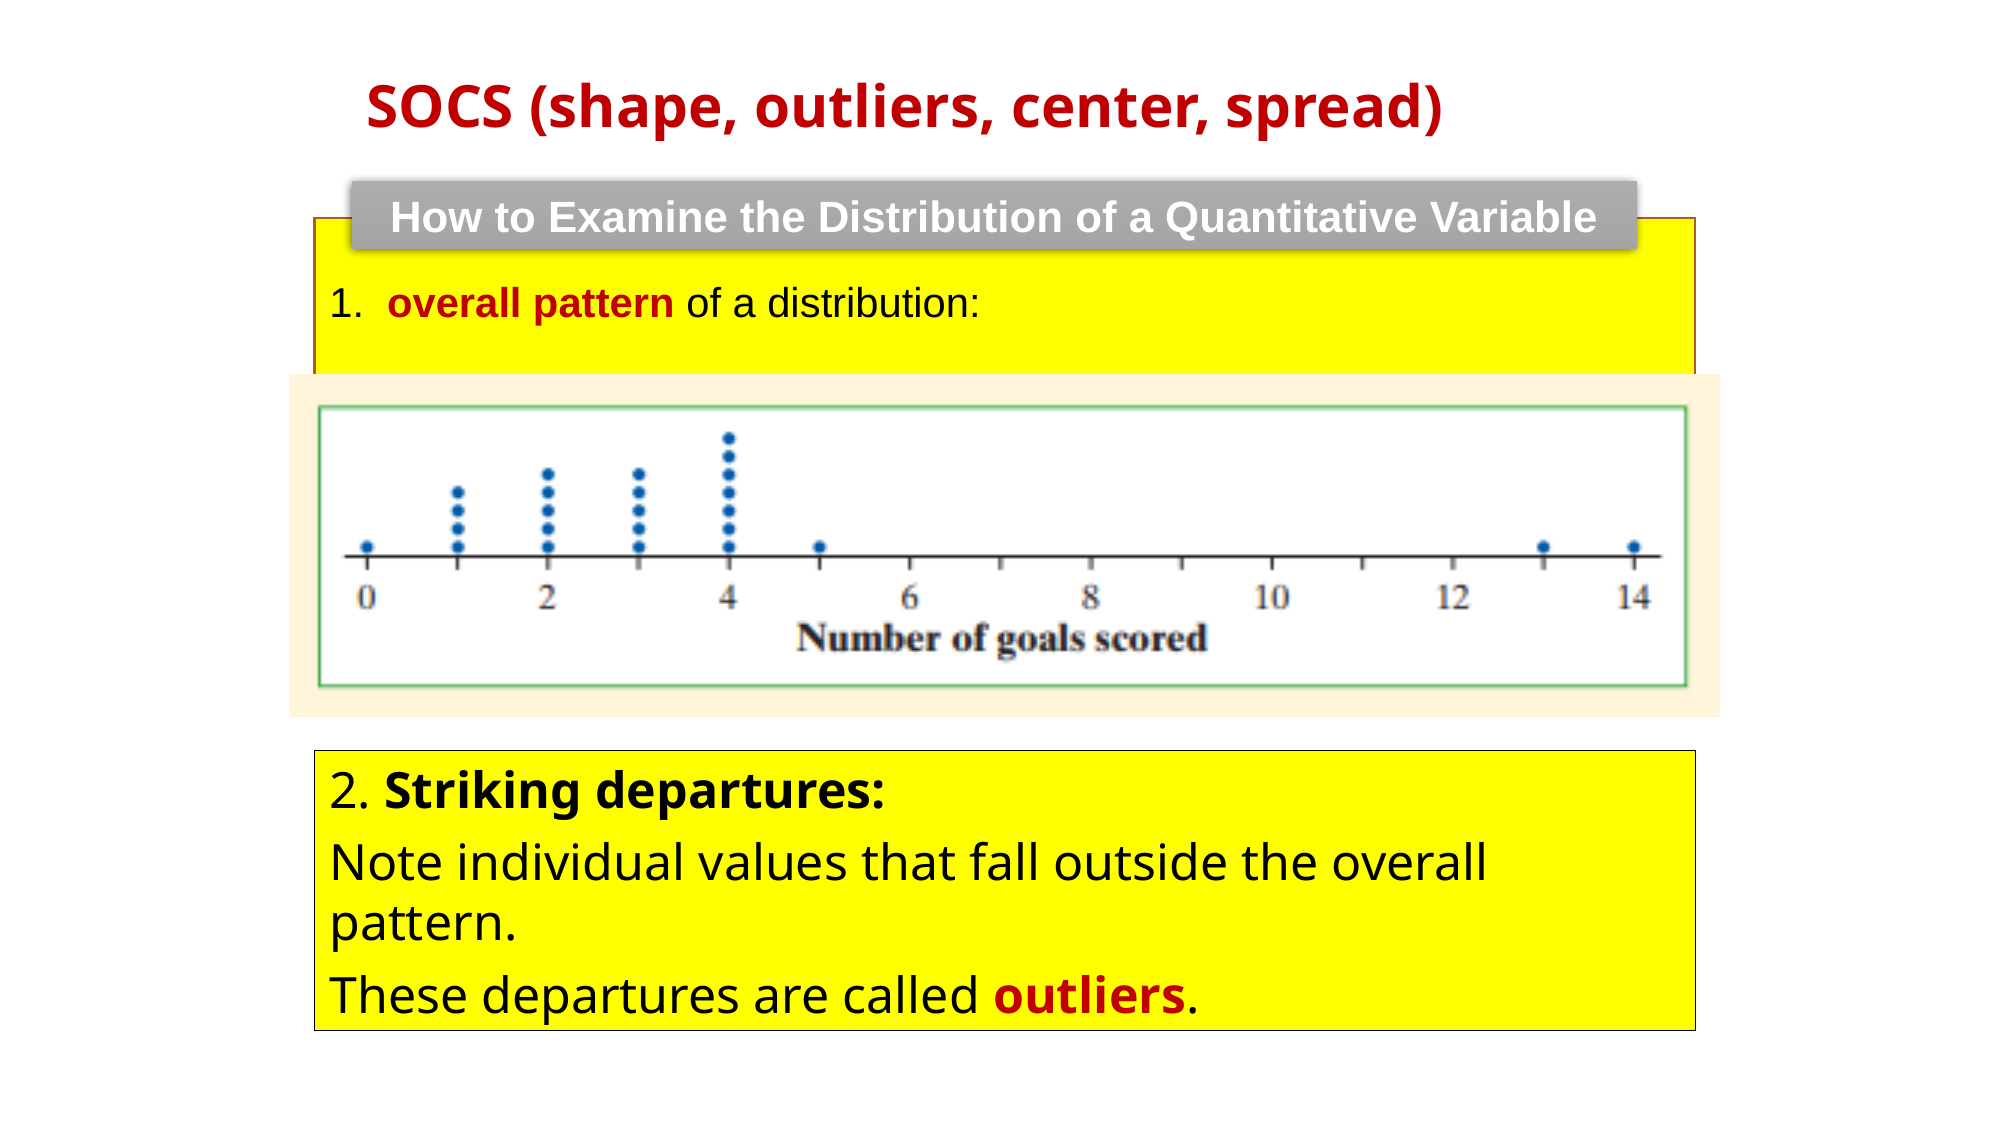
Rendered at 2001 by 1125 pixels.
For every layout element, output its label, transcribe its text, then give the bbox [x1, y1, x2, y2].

picture [289, 374, 1721, 717]
text_box 2. Striking departures: Note individual values that fall outside the overall pattern. These departures are called outliers. [314, 750, 1696, 1031]
text_box How to Examine the Distribution of a Quantitative Variable [351, 181, 1638, 249]
text_box SOCS (shape, outliers, center, spread) [351, 61, 1497, 177]
text_box 1. overall pattern of a distribution: Center Spread Shape: concentrate on the main features - major peaks, clusters of values and obvious gaps - Look for rough symmetry or clear skewness. [313, 217, 1696, 374]
